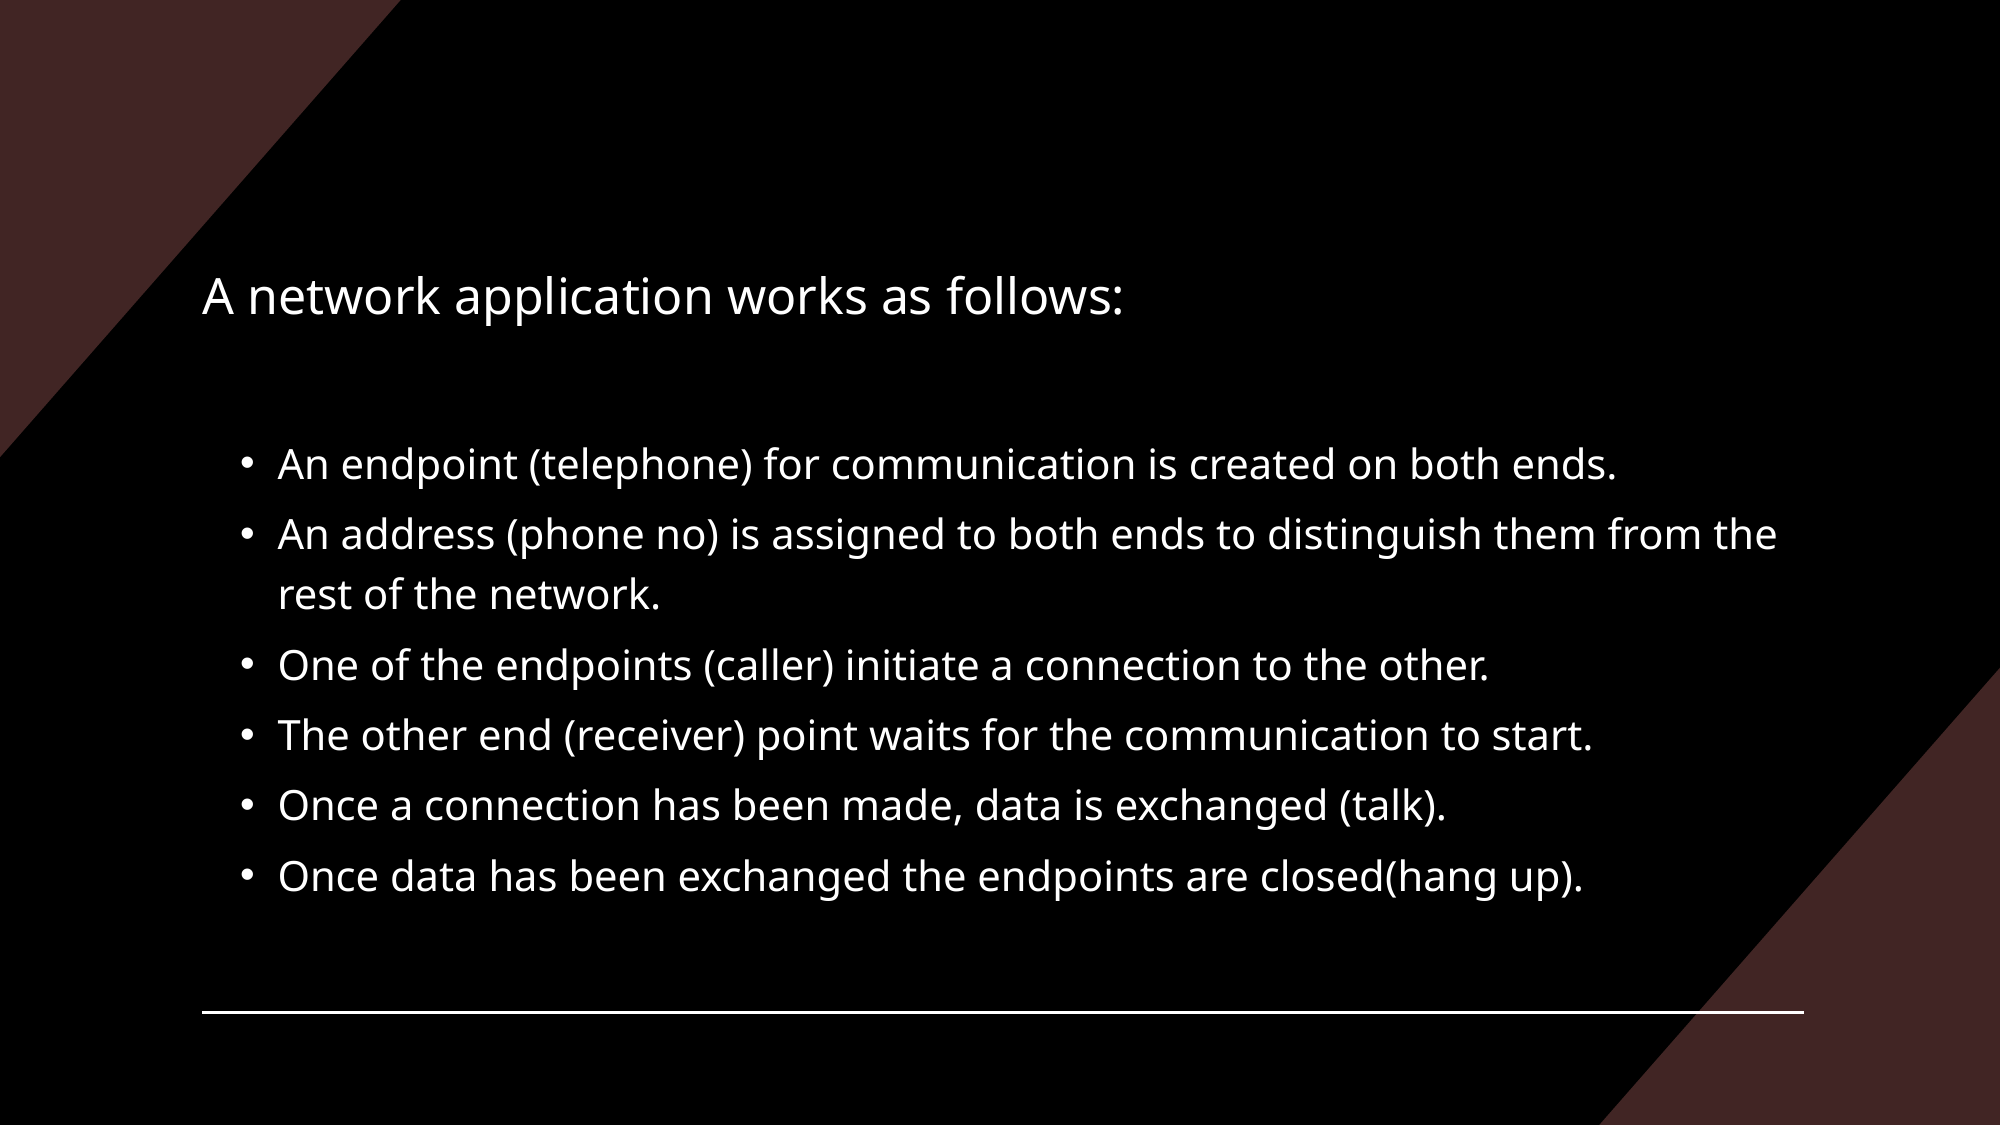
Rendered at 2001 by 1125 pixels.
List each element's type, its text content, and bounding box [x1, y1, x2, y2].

list A network application works as follows: An endpoint (telephone) for communication is created on both ends. An address (phone no) is assigned to both ends to distinguish them from the rest of the network. One of the endpoints (caller) initiate a connection to the other. The other end (receiver) point waits for the communication to start. Once a connection has been made, data is exchanged (talk). Once data has been exchanged the endpoints are closed(hang up). [187, 244, 1813, 968]
